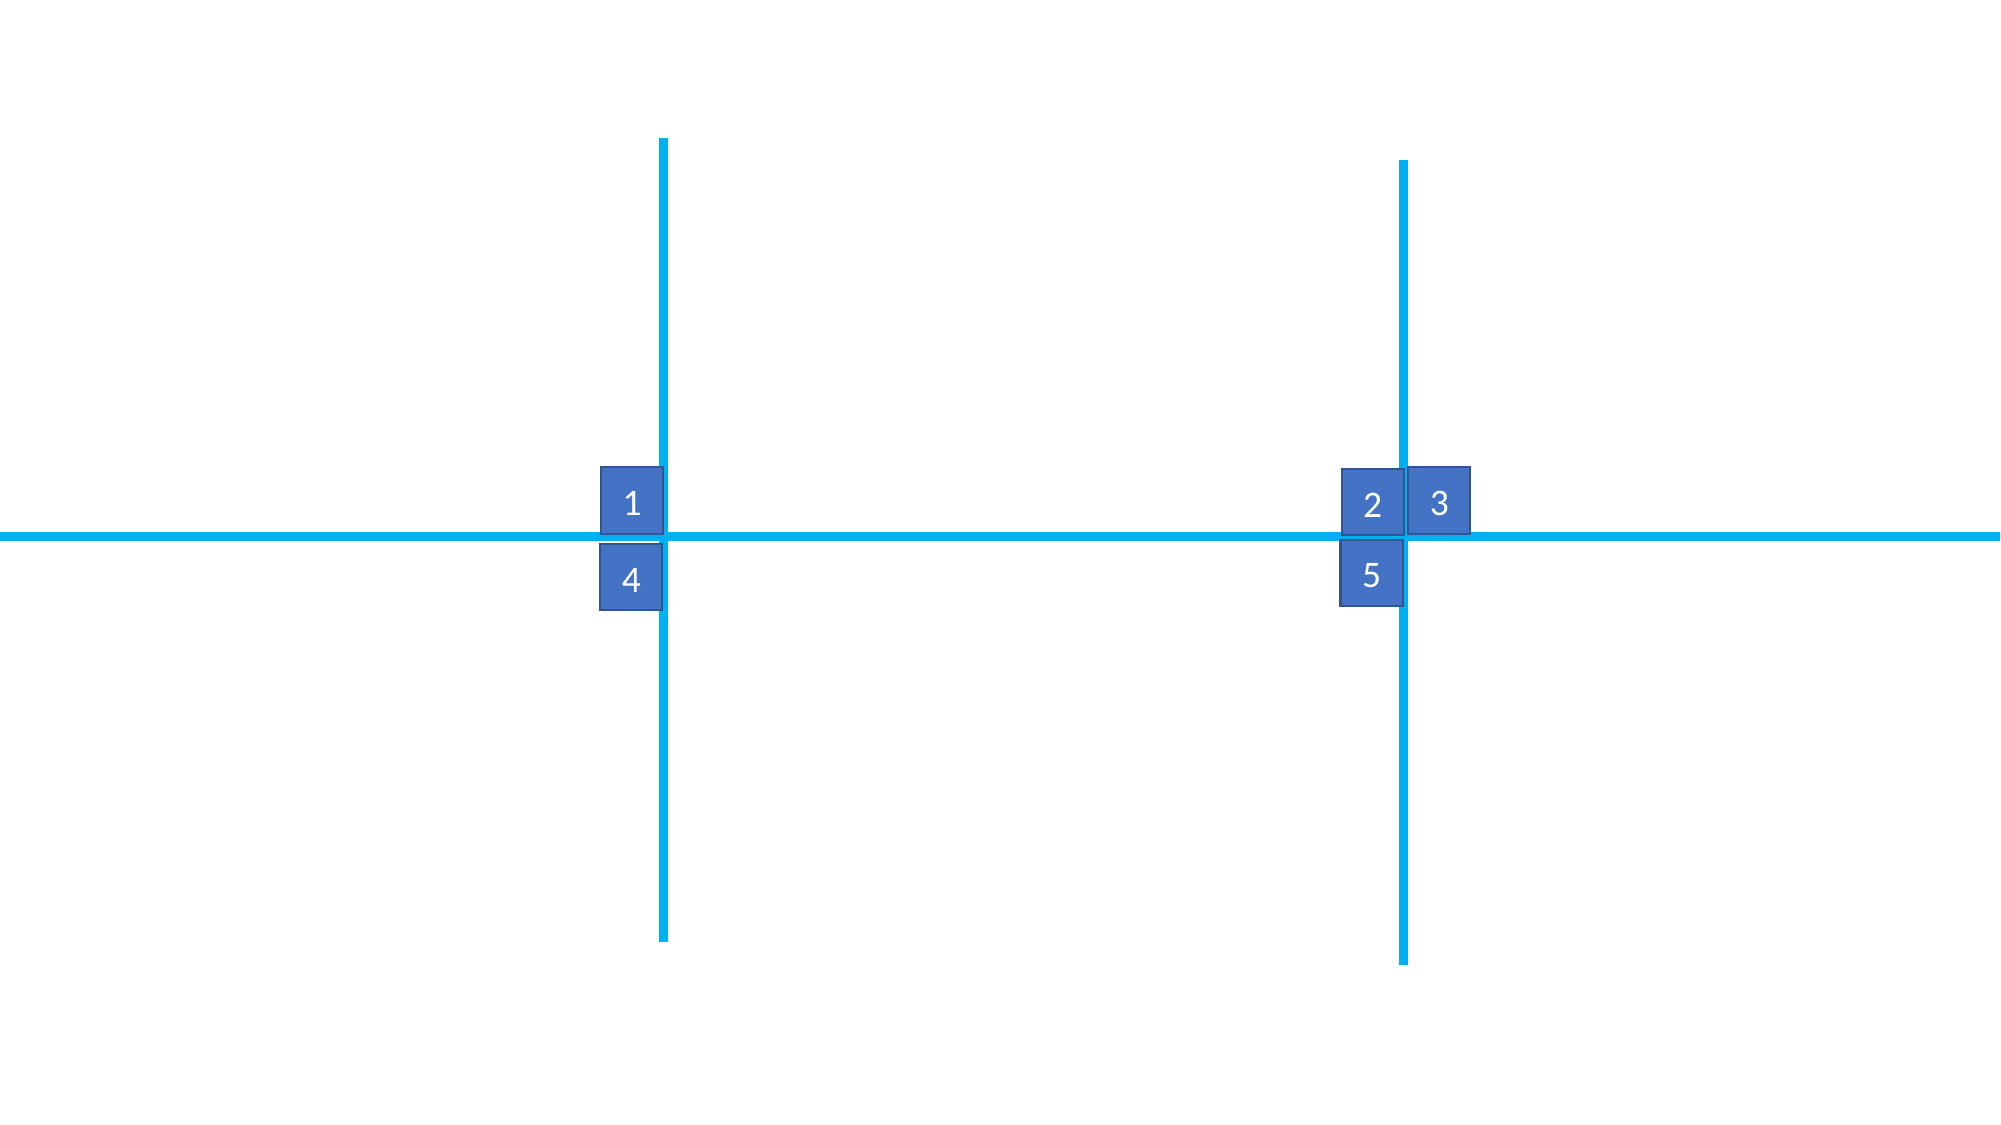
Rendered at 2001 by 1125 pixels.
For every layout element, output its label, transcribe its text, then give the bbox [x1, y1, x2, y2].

text_box 1 [600, 466, 663, 535]
text_box 3 [1407, 466, 1471, 535]
text_box 2 [1341, 468, 1403, 536]
text_box 4 [599, 543, 663, 611]
text_box 5 [1339, 539, 1403, 607]
